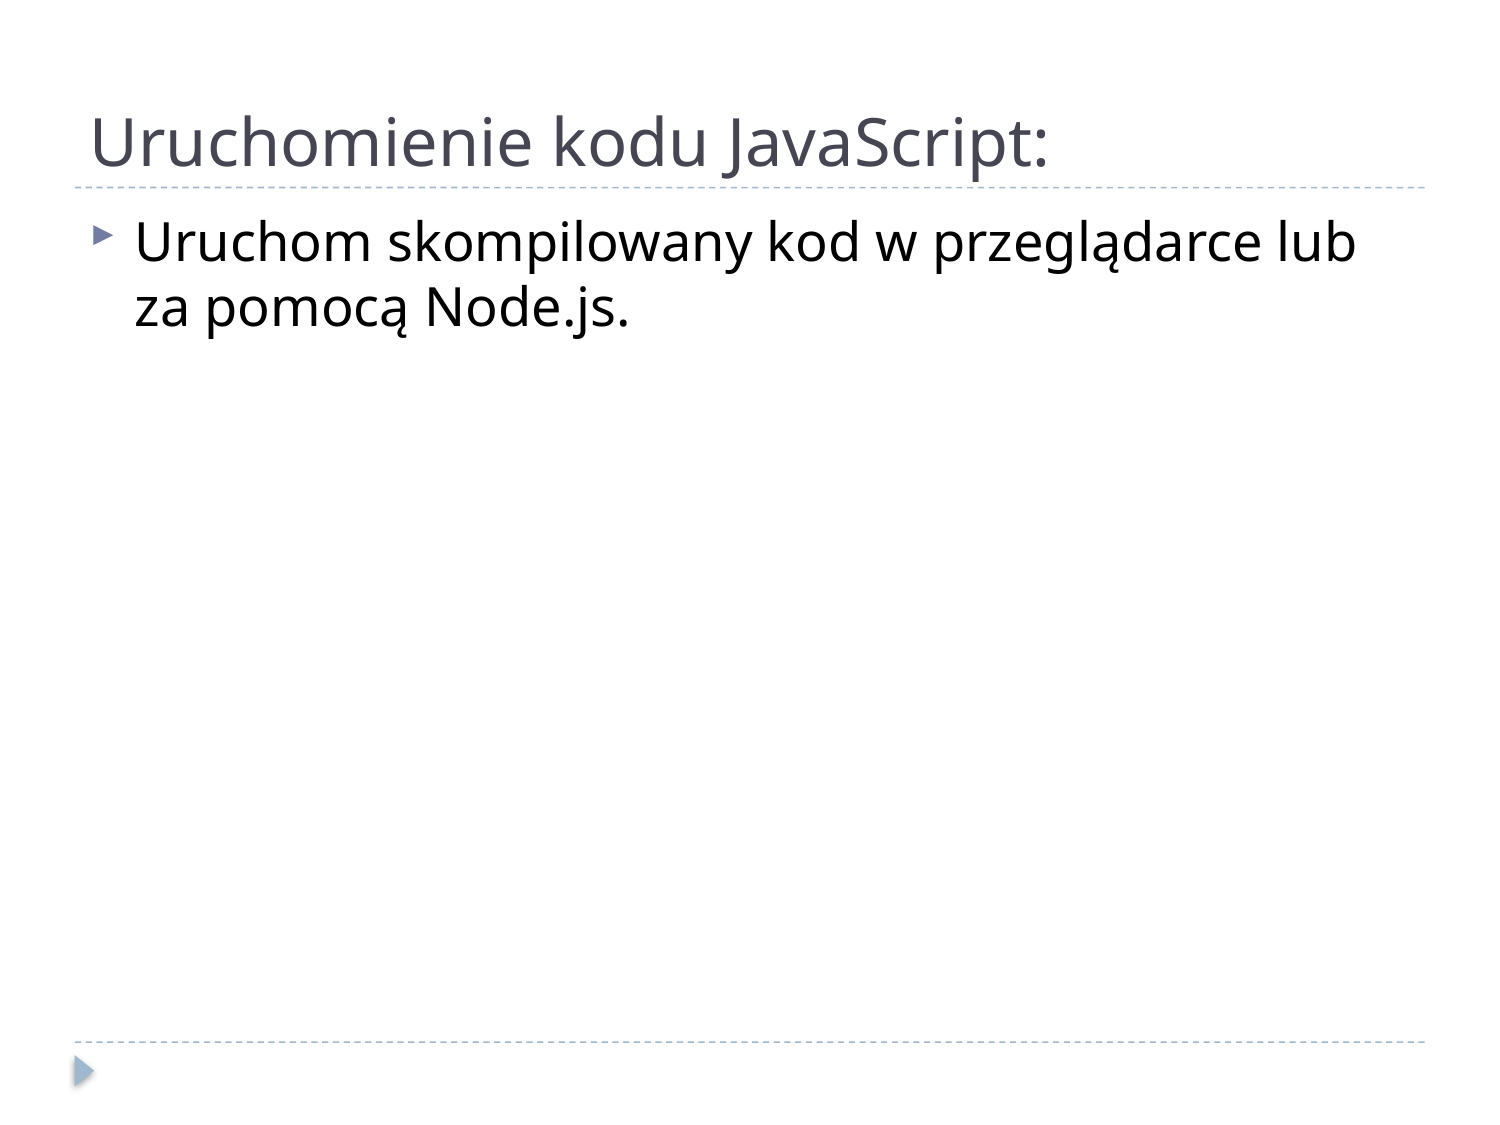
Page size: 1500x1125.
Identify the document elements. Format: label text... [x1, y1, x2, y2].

title Uruchomienie kodu JavaScript: [75, 24, 1425, 188]
list Uruchom skompilowany kod w przeglądarce lub za pomocą Node.js. [75, 200, 1425, 1010]
